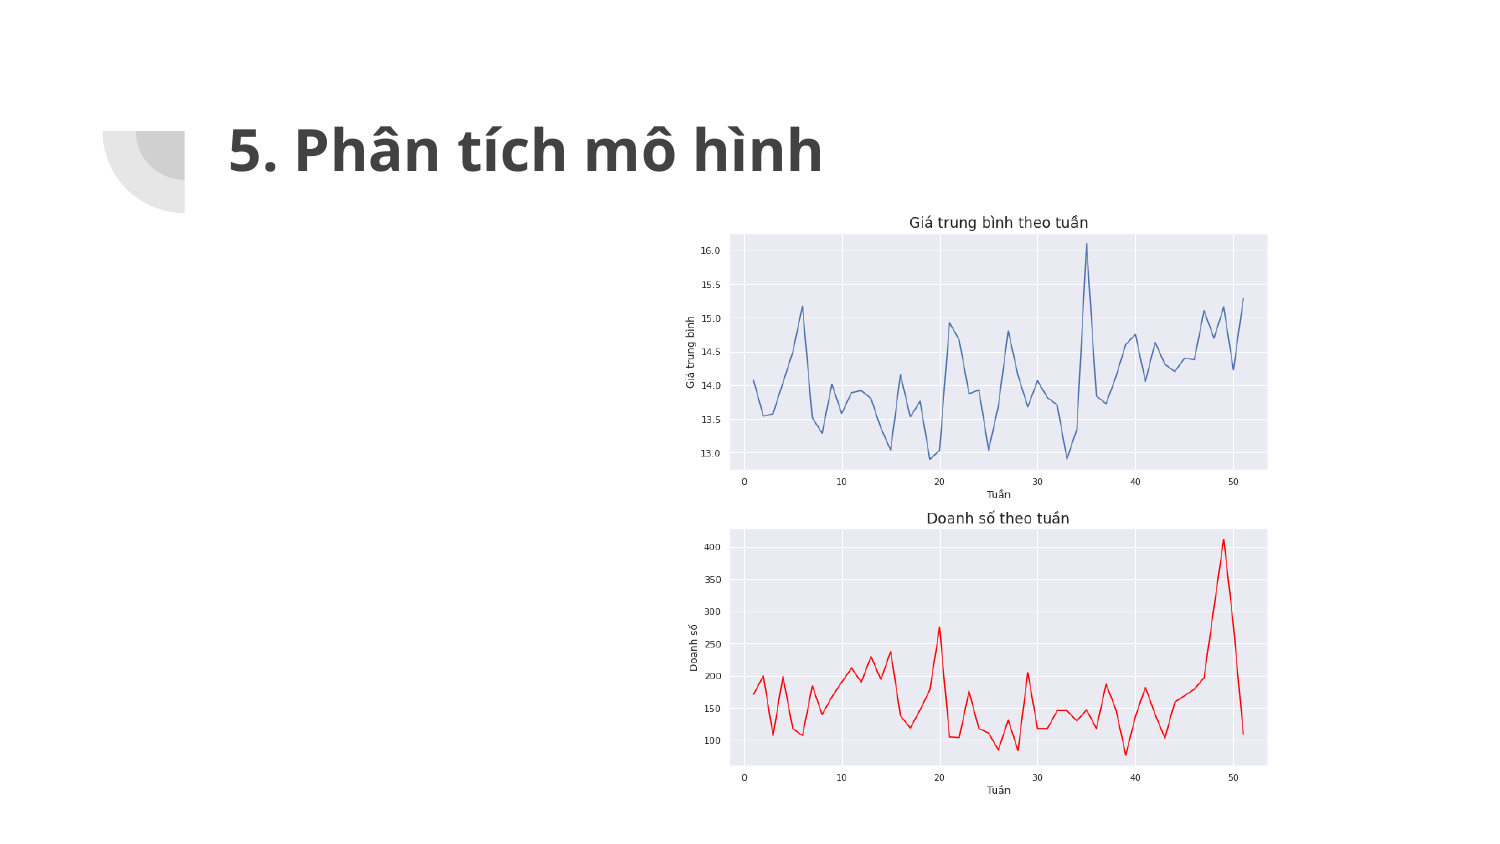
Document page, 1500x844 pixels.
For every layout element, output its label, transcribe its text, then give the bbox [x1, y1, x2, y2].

picture [679, 209, 1273, 803]
title 5. Phân tích mô hình [213, 98, 1368, 263]
